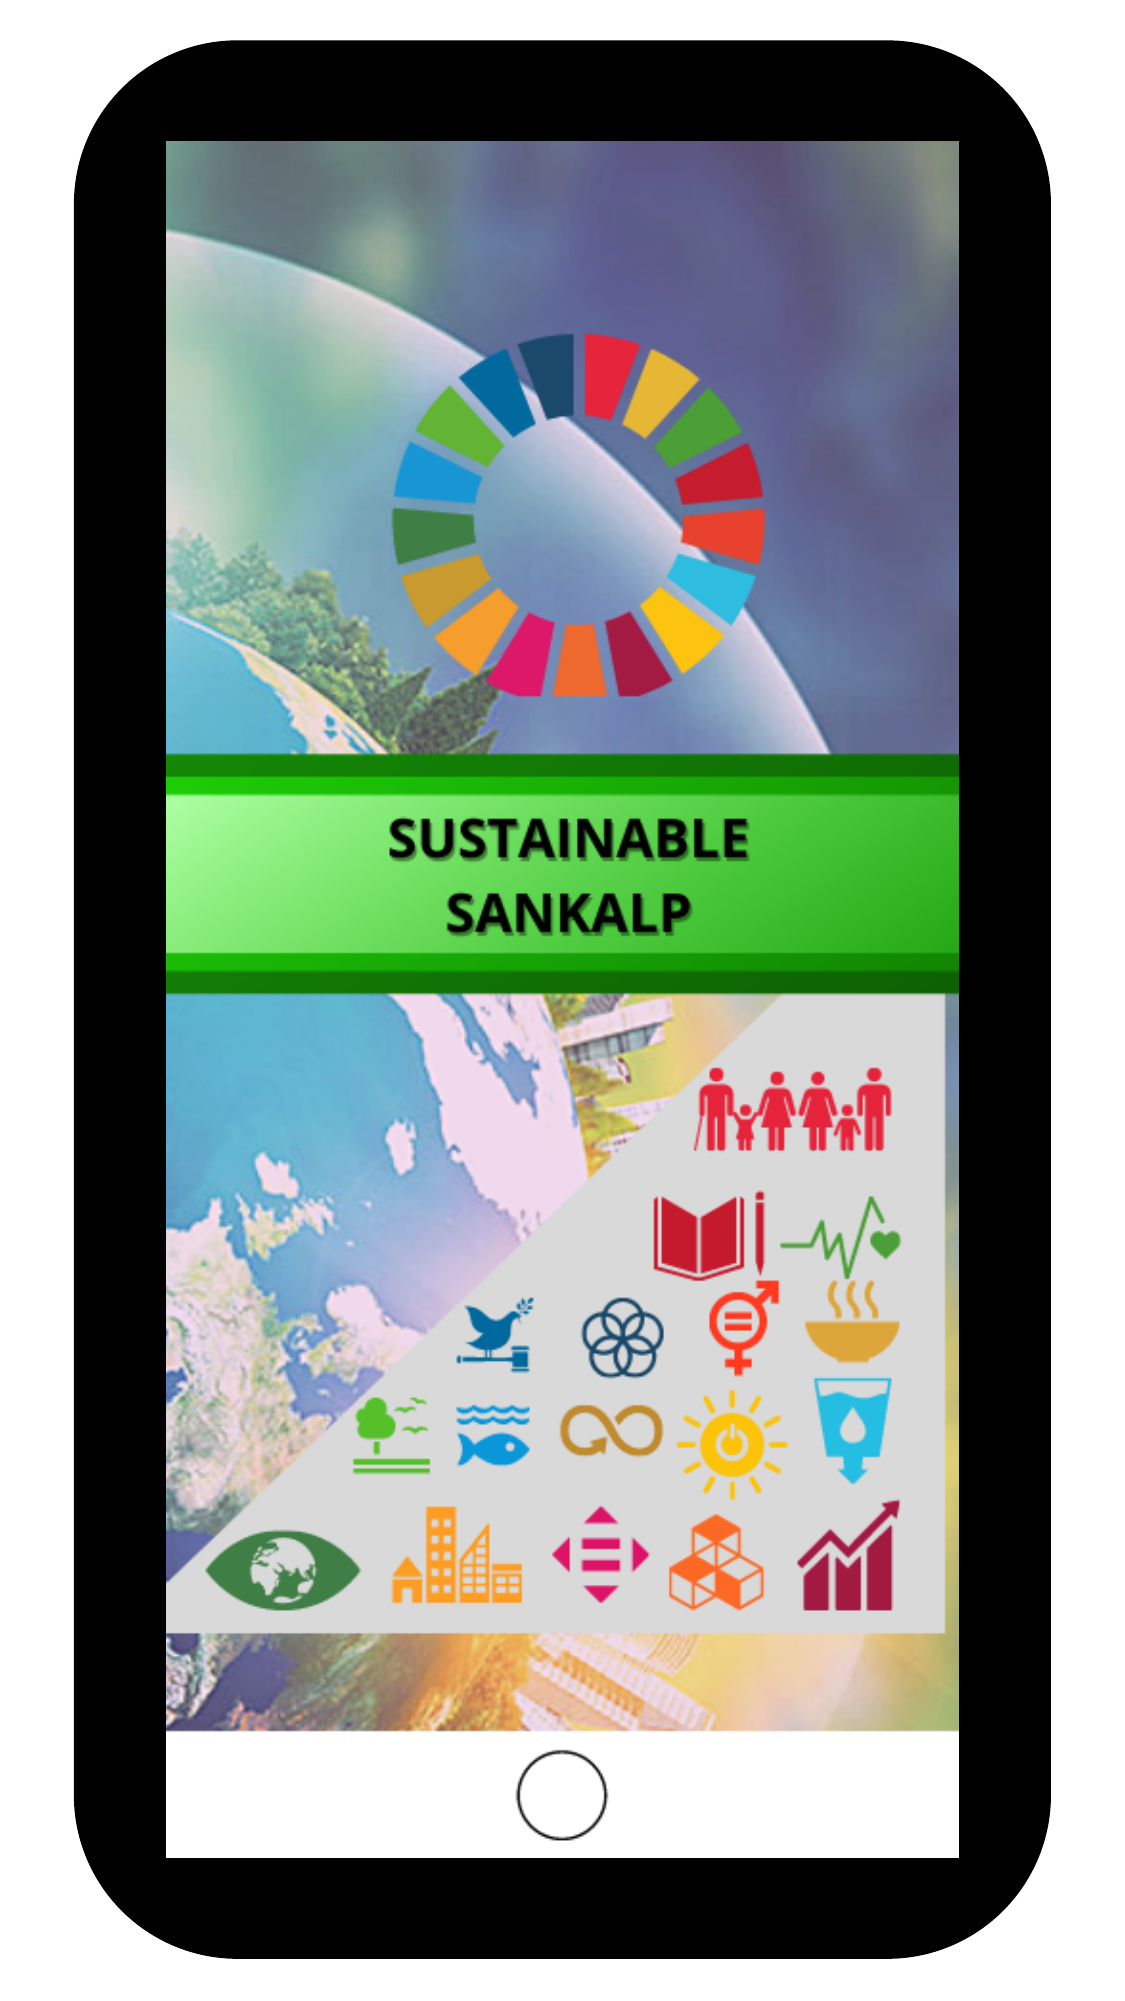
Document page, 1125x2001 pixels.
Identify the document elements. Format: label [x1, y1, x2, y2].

text_box [73, 40, 1051, 1959]
picture [166, 141, 959, 1858]
